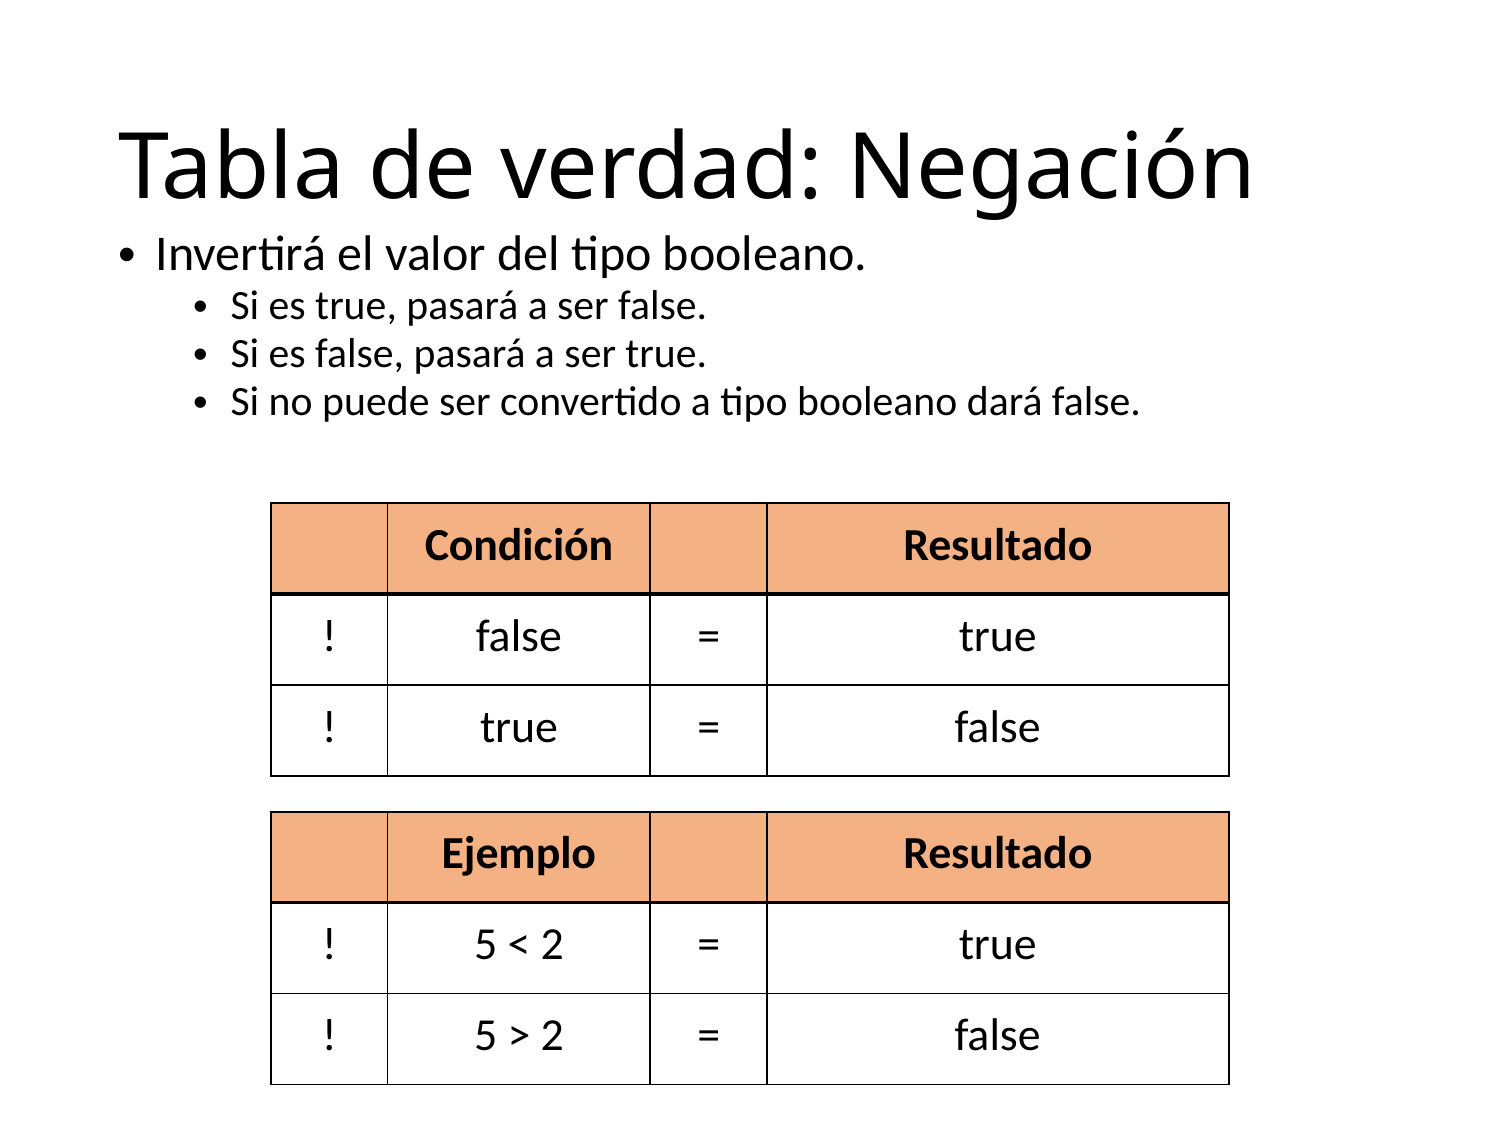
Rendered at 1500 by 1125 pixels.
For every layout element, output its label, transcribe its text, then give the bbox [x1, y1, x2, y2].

table_header Ejemplo [388, 813, 649, 901]
table_cell false [768, 686, 1228, 775]
table_cell = [651, 596, 766, 684]
table_cell false [388, 596, 649, 684]
table_cell true [768, 596, 1228, 684]
title Tabla de verdad: Negación [103, 59, 1397, 226]
table_cell ! [272, 904, 387, 993]
table_header [651, 813, 766, 901]
table_header [272, 813, 387, 901]
table_cell ! [272, 596, 387, 684]
table_cell = [651, 686, 766, 775]
table_cell = [651, 904, 766, 993]
table_cell false [768, 994, 1228, 1084]
table_header [651, 525, 766, 592]
table_header Resultado [768, 525, 1228, 592]
table_cell true [388, 686, 649, 775]
list Invertirá el valor del tipo booleano. Si es true, pasará a ser false. Si es false, pasará a ser true. Si no puede ser convertido a tipo booleano dará false. [103, 226, 1397, 525]
table_cell = [651, 994, 766, 1084]
table_cell 5 < 2 [388, 904, 649, 993]
table_cell true [768, 904, 1228, 993]
table_header [272, 525, 387, 592]
table_header Resultado [768, 813, 1228, 901]
table_cell 5 > 2 [388, 994, 649, 1084]
table_cell ! [272, 994, 387, 1084]
table_cell ! [272, 686, 387, 775]
table_header Condición [388, 525, 649, 592]
